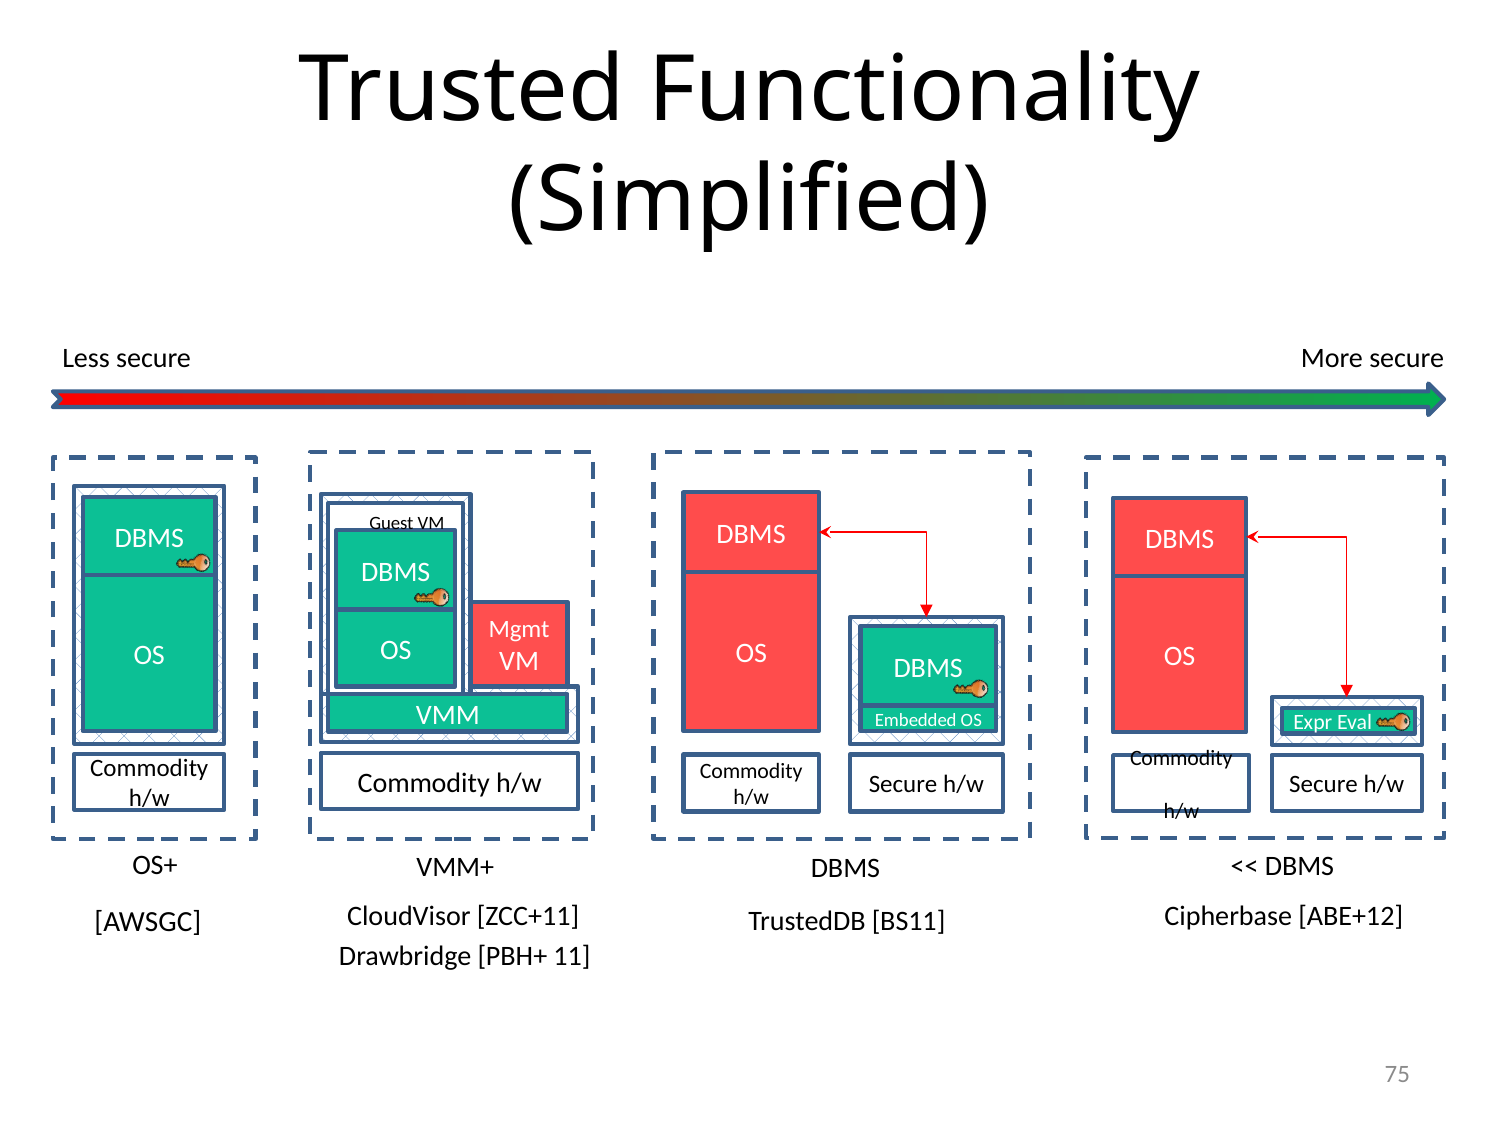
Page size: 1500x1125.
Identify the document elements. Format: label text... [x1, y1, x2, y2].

text_box VMM+ [401, 848, 510, 889]
text_box More secure [1279, 331, 1460, 381]
slide_number 75 [1074, 1042, 1425, 1103]
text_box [1085, 457, 1445, 839]
text_box Drawbridge [PBH+ 11] [324, 930, 606, 979]
text_box CloudVisor [ZCC+11] [332, 890, 595, 930]
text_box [52, 457, 256, 840]
text_box OS+ [117, 849, 193, 888]
title Trusted Functionality (Simplified) [75, 45, 1425, 233]
text_box DBMS [796, 848, 896, 891]
text_box [AWSGC] [79, 894, 217, 945]
text_box Less secure [47, 332, 207, 381]
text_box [309, 452, 594, 840]
text_box Cipherbase [ABE+12] [1149, 890, 1419, 939]
text_box TrustedDB [BS11] [733, 894, 961, 943]
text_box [653, 452, 1031, 840]
text_box << DBMS [1215, 848, 1349, 889]
text_box [50, 381, 1447, 417]
